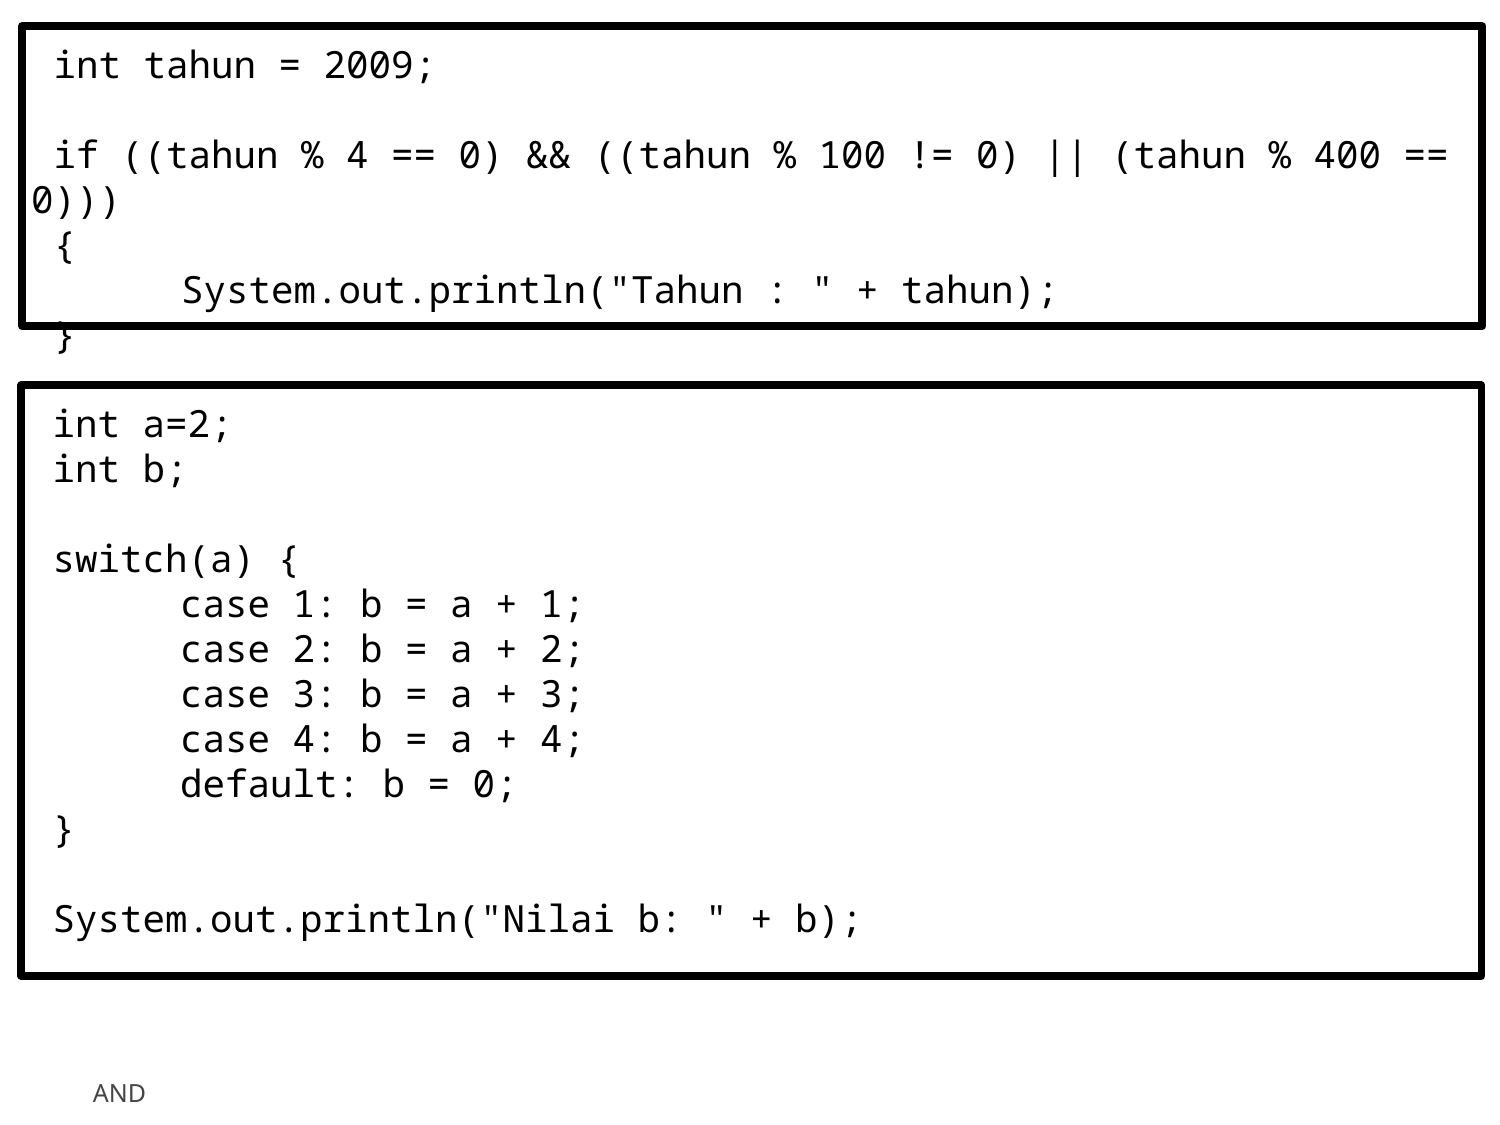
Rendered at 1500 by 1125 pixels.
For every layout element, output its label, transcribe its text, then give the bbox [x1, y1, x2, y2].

text_box int tahun = 2009; if ((tahun % 4 == 0) && ((tahun % 100 != 0) || (tahun % 400 == 0))) { System.out.println("Tahun : " + tahun); } [18, 22, 1486, 330]
slide_number AND [75, 1062, 425, 1108]
text_box int a=2; int b; switch(a) { case 1: b = a + 1; case 2: b = a + 2; case 3: b = a + 3; case 4: b = a + 4; default: b = 0; } System.out.println("Nilai b: " + b); [17, 381, 1485, 980]
